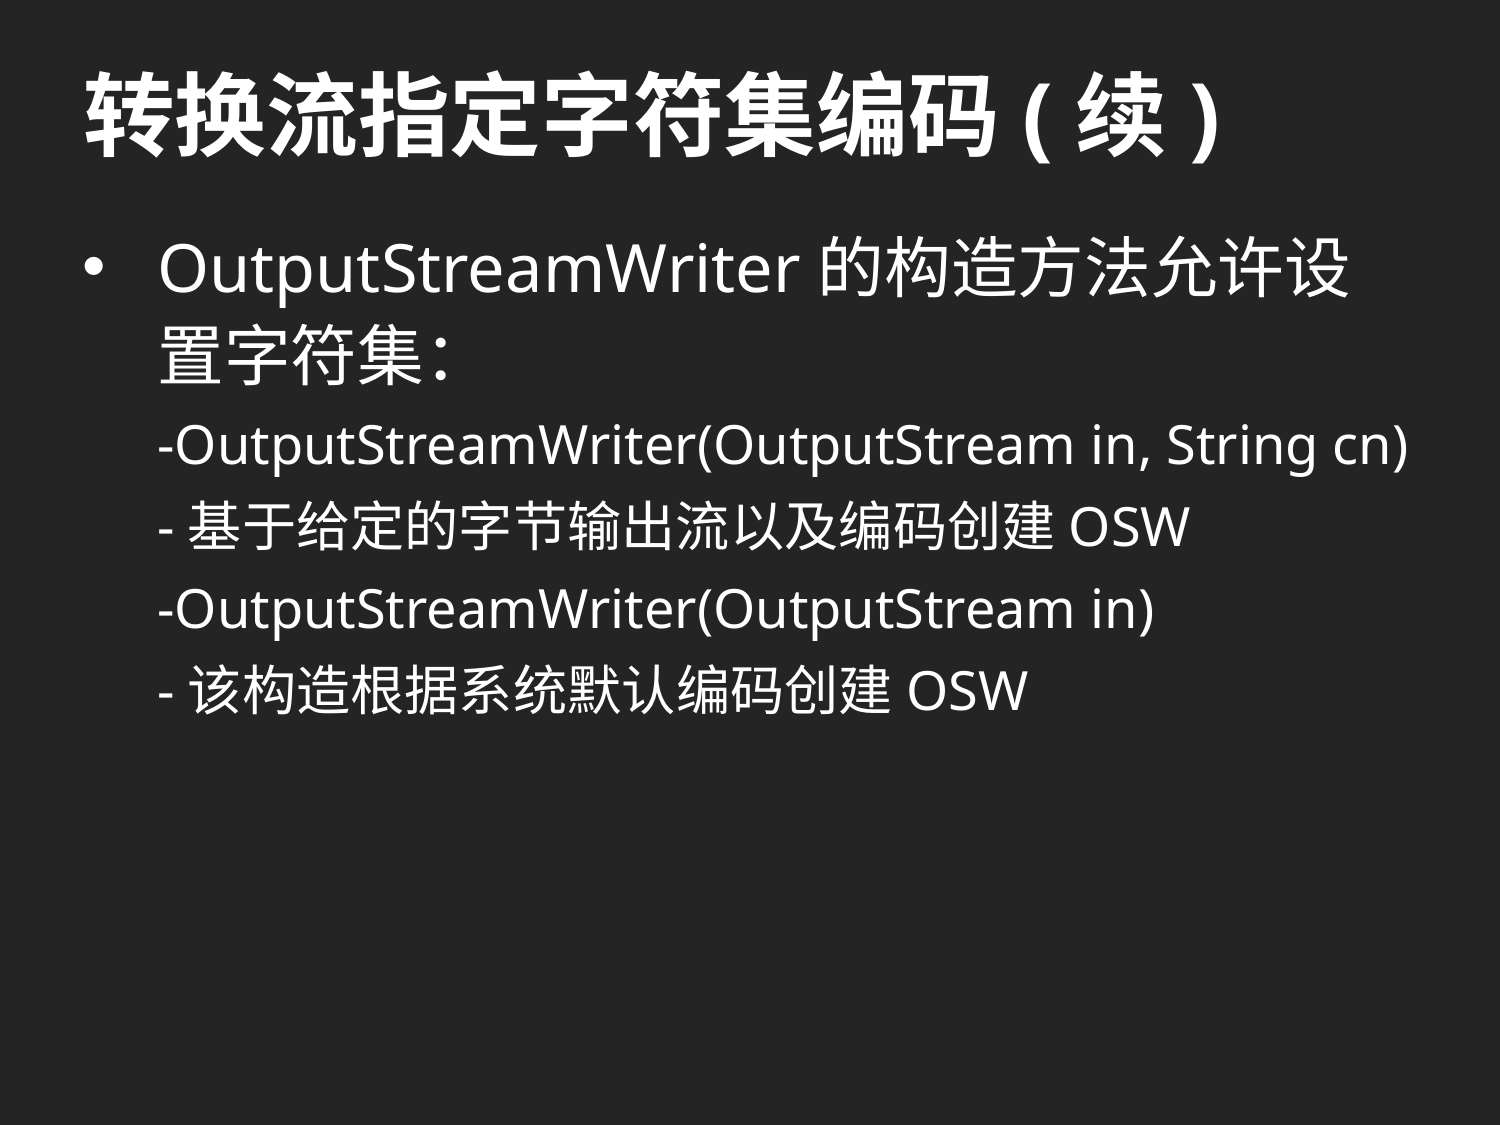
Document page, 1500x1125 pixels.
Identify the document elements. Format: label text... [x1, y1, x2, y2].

title 转换流指定字符集编码(续) [68, 35, 1432, 192]
list OutputStreamWriter的构造方法允许设置字符集： -OutputStreamWriter(OutputStream in, String cn) -基于给定的字节输出流以及编码创建OSW -OutputStreamWriter(OutputStream in) -该构造根据系统默认编码创建OSW [66, 210, 1433, 1044]
